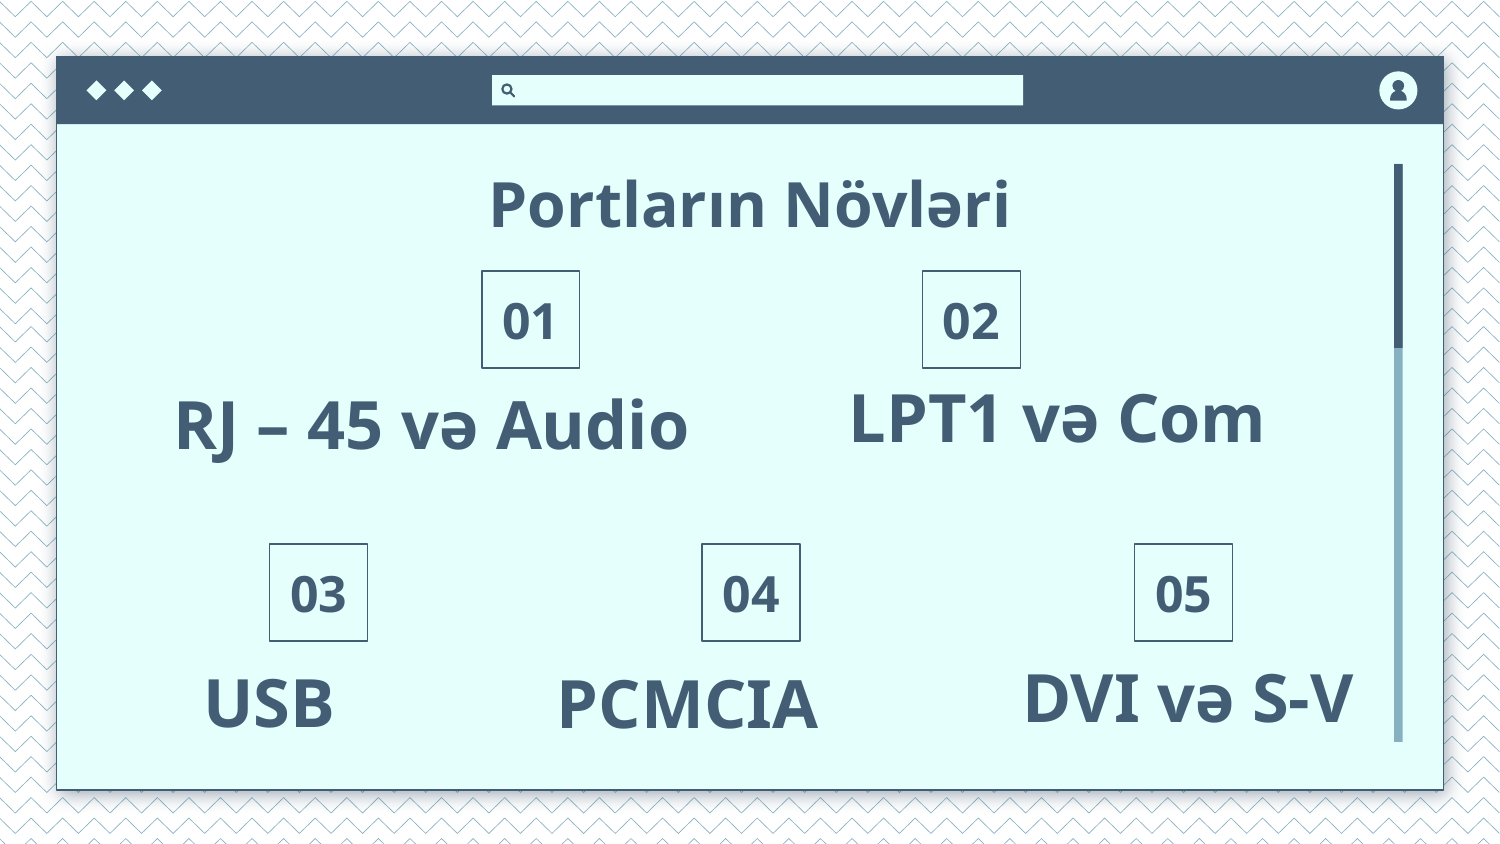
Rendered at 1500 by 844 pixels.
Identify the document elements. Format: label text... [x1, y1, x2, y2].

subtitle RJ – 45 və Audio [91, 397, 772, 478]
title 05 [1134, 543, 1233, 642]
title 03 [269, 543, 368, 642]
title 04 [701, 543, 801, 642]
title 02 [922, 270, 1021, 369]
subtitle USB [70, 676, 470, 756]
subtitle LPT1 və Com [762, 391, 1353, 471]
subtitle DVI və S-V [887, 670, 1490, 751]
title Portların Növləri [118, 150, 1382, 245]
subtitle PCMCIA [488, 677, 888, 758]
title 01 [481, 270, 580, 369]
